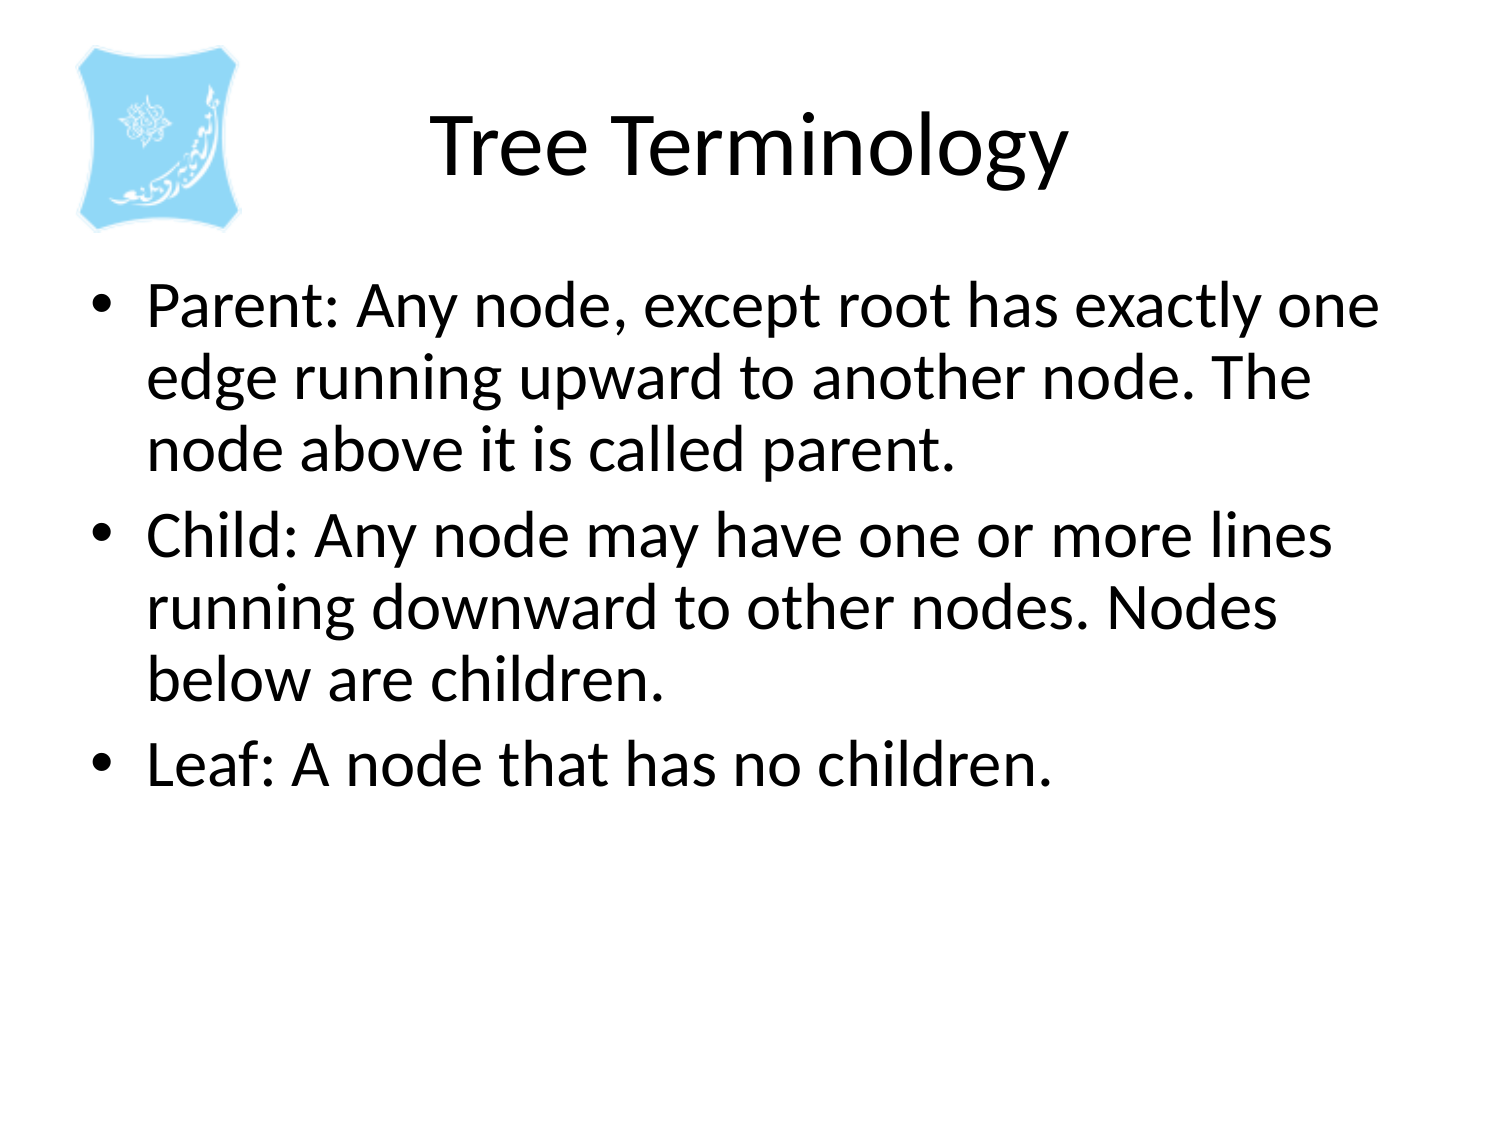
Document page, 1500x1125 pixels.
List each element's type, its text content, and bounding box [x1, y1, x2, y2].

list Parent: Any node, except root has exactly one edge running upward to another node. The node above it is called parent. Child: Any node may have one or more lines running downward to other nodes. Nodes below are children. Leaf: A node that has no children. [75, 262, 1425, 1005]
title Tree Terminology [75, 45, 1425, 233]
